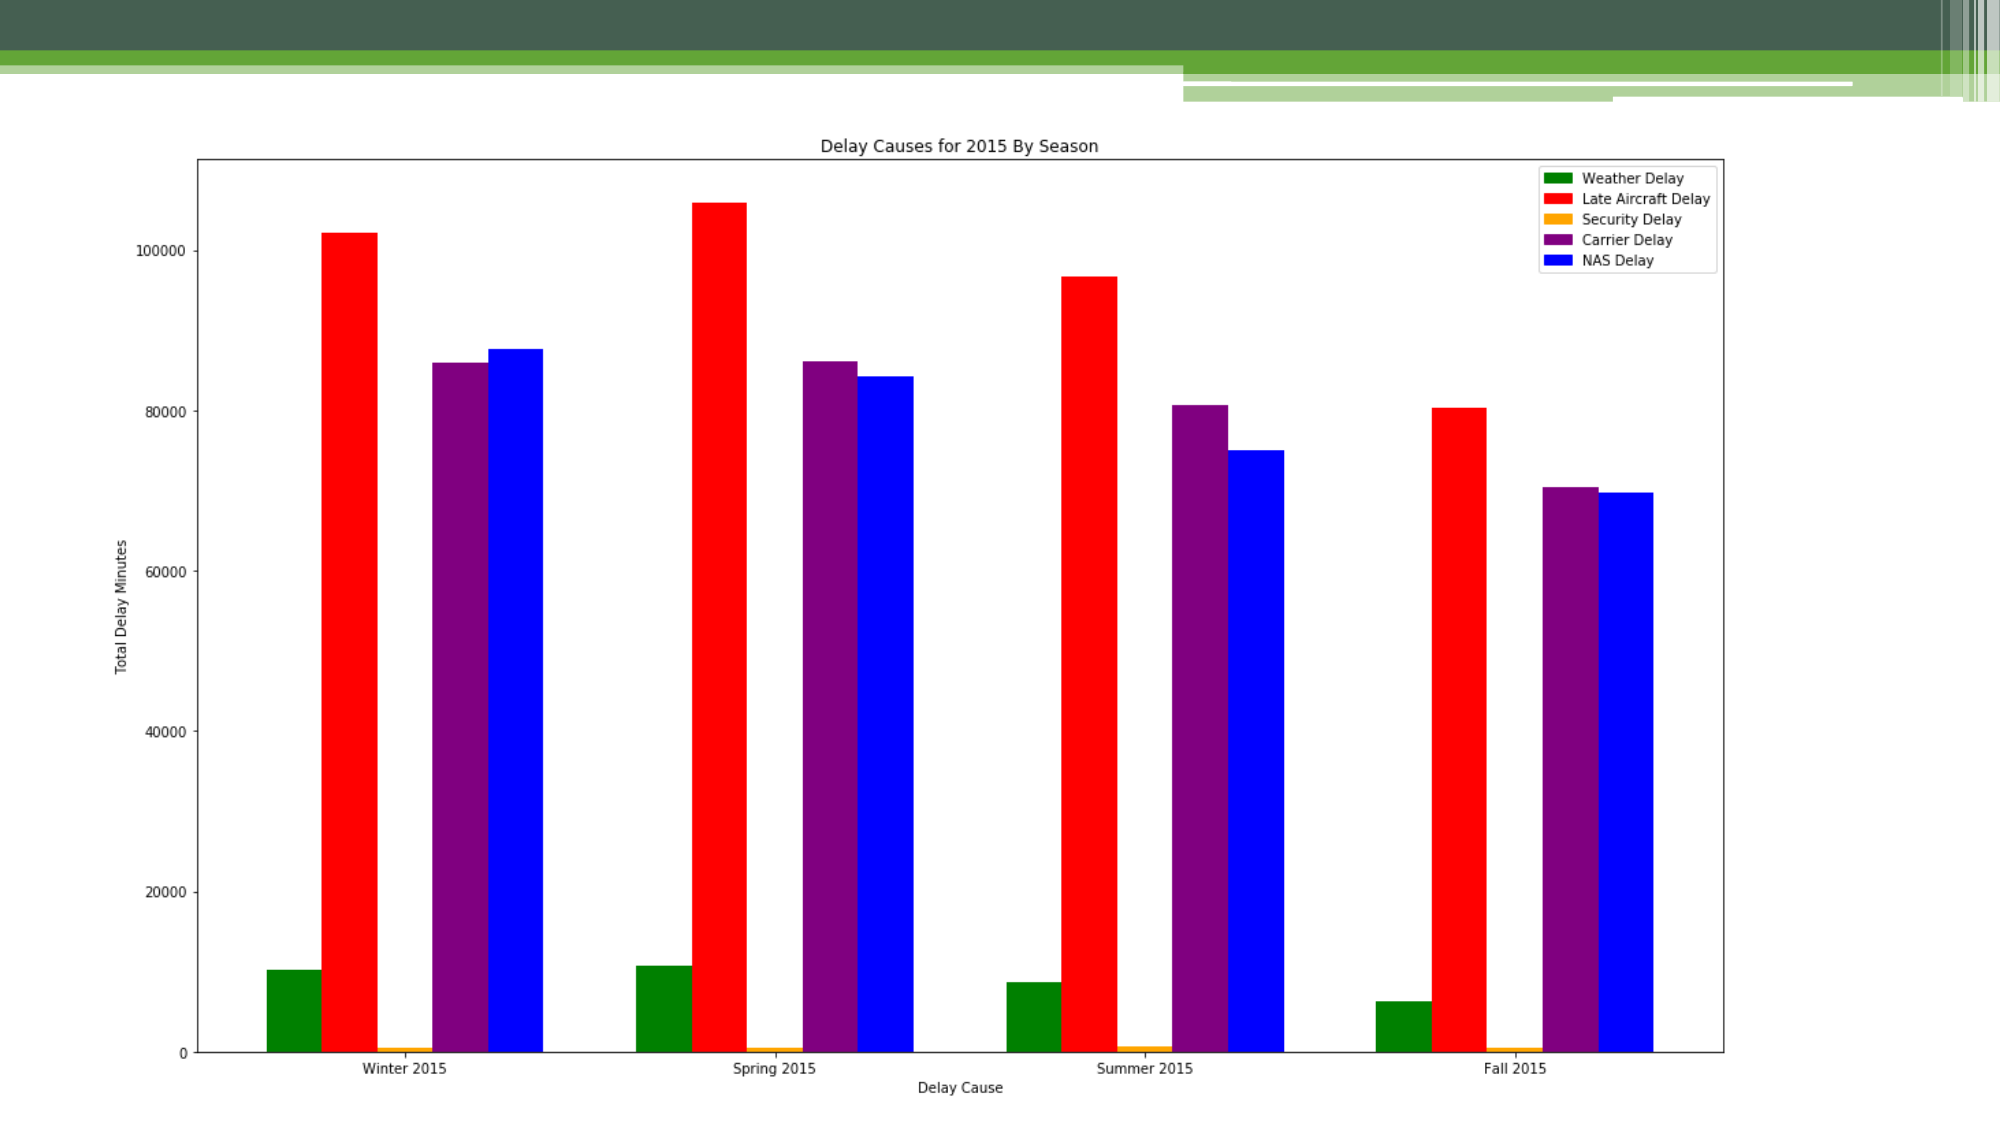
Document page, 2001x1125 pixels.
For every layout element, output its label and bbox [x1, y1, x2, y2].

list [106, 129, 1737, 1104]
